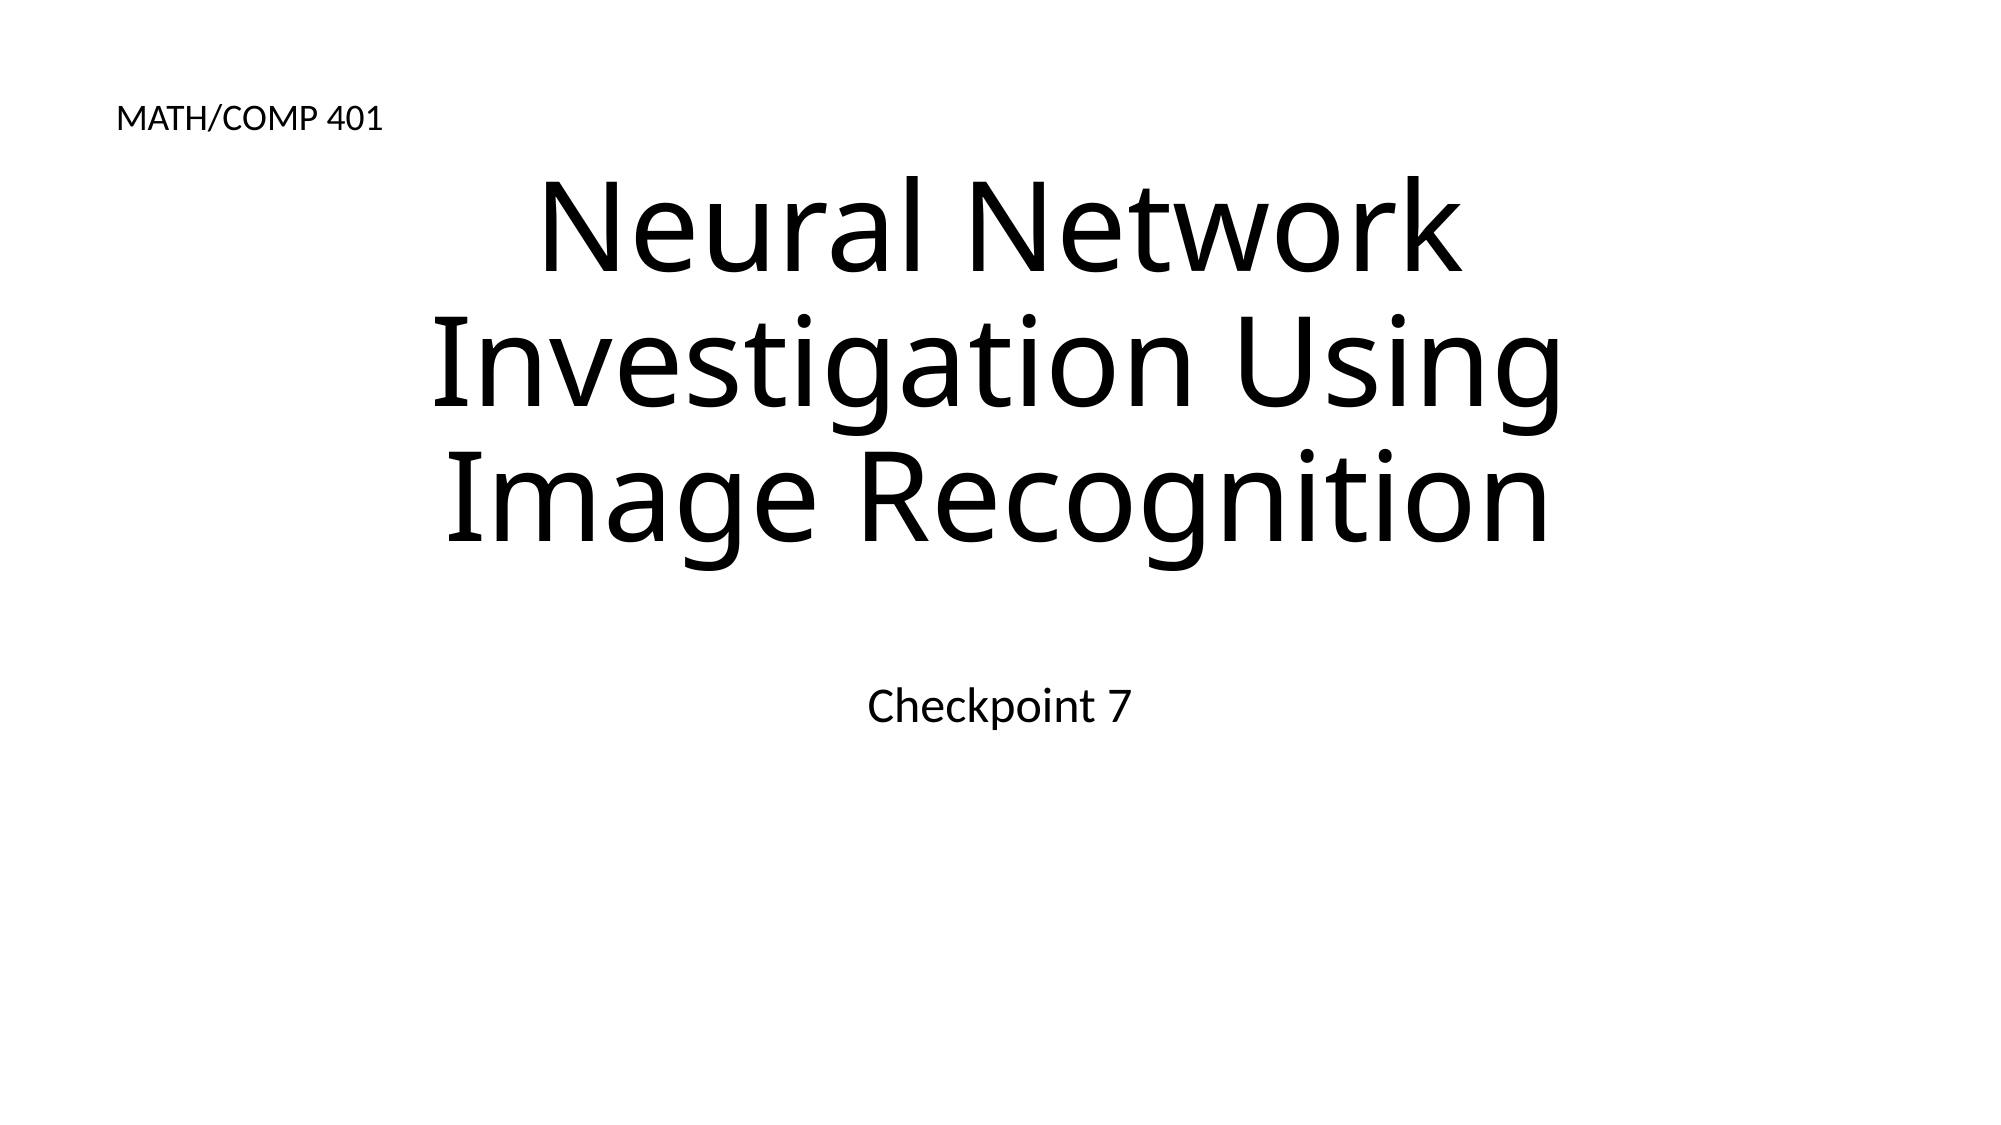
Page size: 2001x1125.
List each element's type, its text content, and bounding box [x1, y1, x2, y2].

title Neural Network Investigation Using Image Recognition [249, 184, 1750, 576]
subtitle Checkpoint 7 [249, 590, 1750, 863]
text_box MATH/COMP 401 [101, 85, 399, 146]
